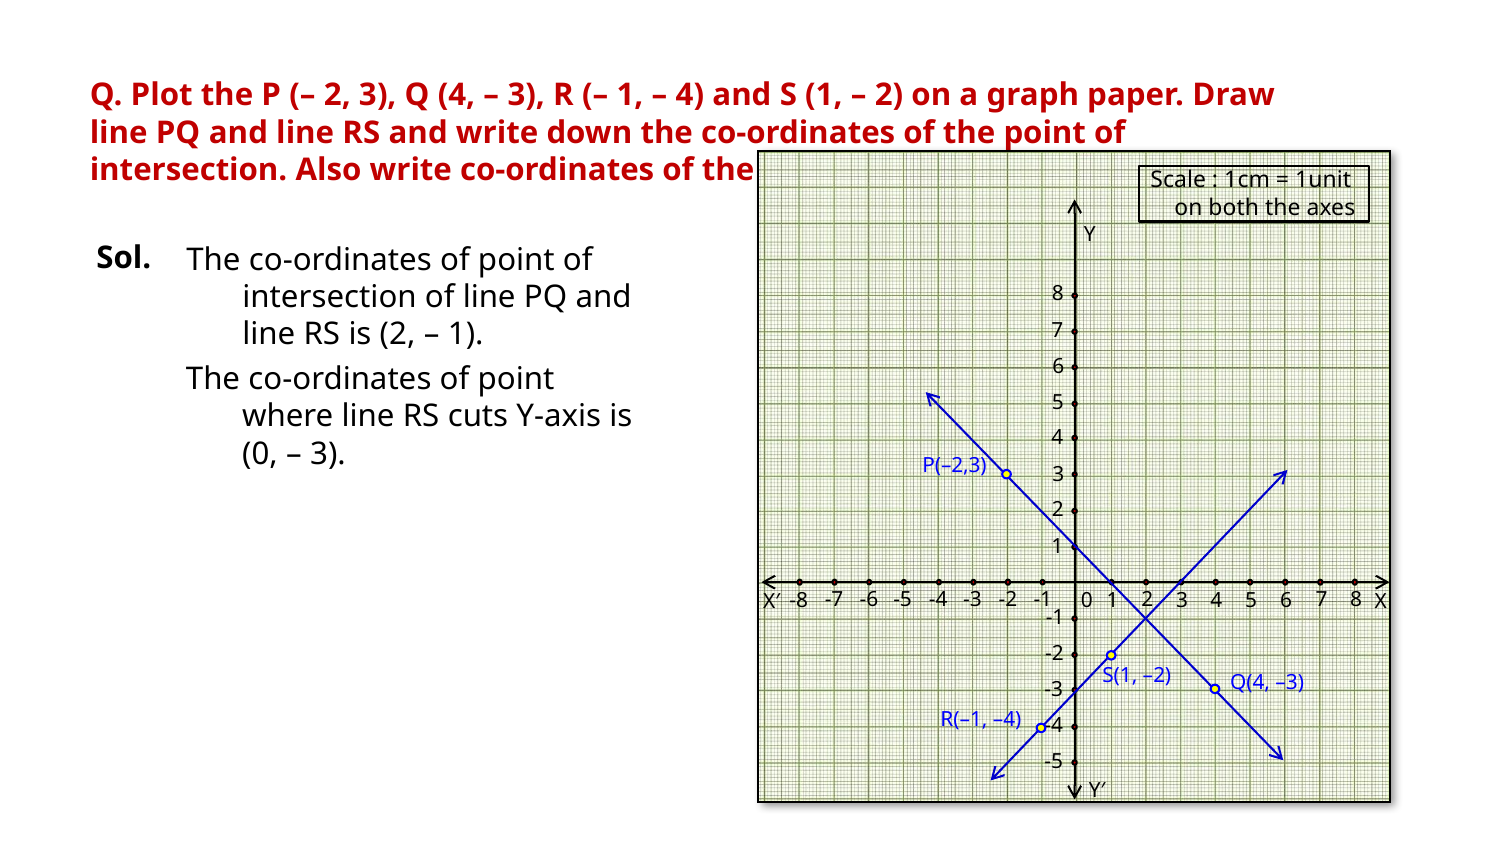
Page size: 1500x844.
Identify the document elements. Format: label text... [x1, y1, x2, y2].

text_box The co-ordinates of point where line RS cuts Y-axis is (0, – 3). [171, 350, 650, 478]
picture [1123, 628, 1390, 801]
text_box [746, 577, 920, 628]
text_box Sol. [81, 229, 188, 282]
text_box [1026, 199, 1123, 390]
picture [758, 151, 1390, 577]
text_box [925, 391, 1284, 761]
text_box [1026, 789, 1123, 810]
picture [758, 628, 1026, 801]
text_box The co-ordinates of point of intersection of line PQ and line RS is (2, – 1). [171, 231, 650, 350]
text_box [1291, 577, 1404, 628]
text_box Q. Plot the P (– 2, 3), Q (4, – 3), R (– 1, – 4) and S (1, – 2) on a graph paper. Draw line PQ and line RS and write down the co-ordinates of the point of intersection. Also write co-ordinates of the point where line RS cuts the Y-axis. [75, 67, 1325, 195]
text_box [1127, 157, 1379, 229]
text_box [990, 469, 1288, 781]
